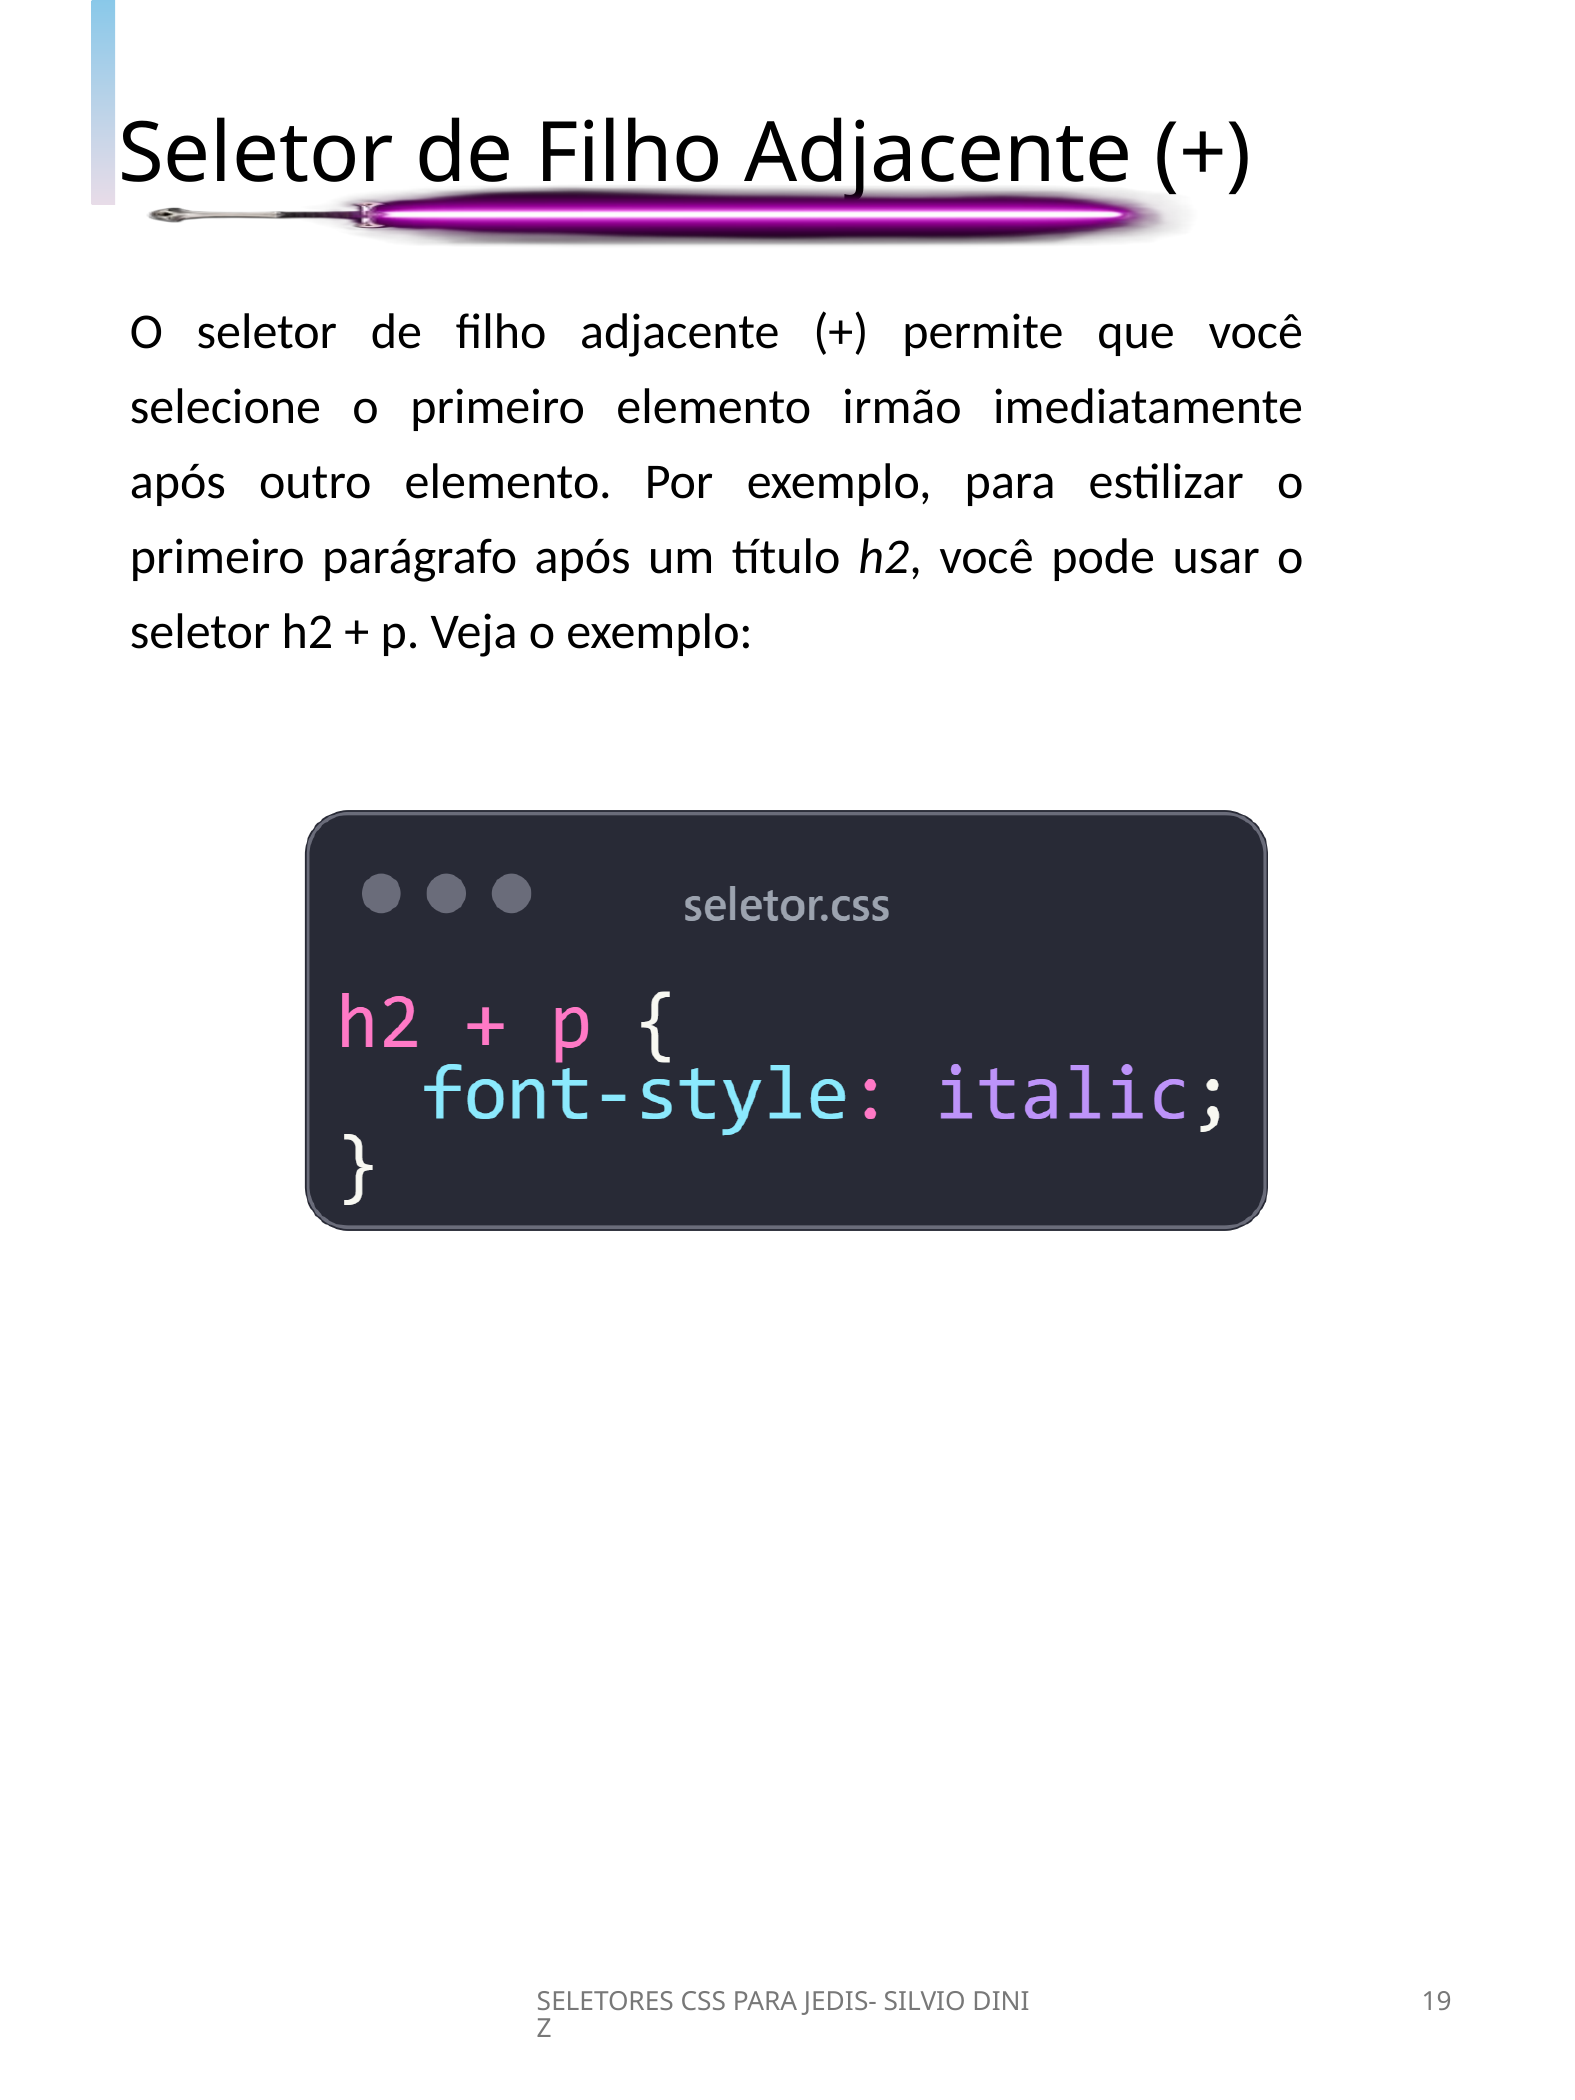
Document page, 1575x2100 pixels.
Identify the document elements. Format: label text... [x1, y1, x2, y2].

slide_number 19 [1112, 1946, 1467, 2059]
text_box [90, 0, 117, 164]
text_box O seletor de filho adjacente (+) permite que você selecione o primeiro elemento irmão imediatamente após outro elemento. Por exemplo, para estilizar o primeiro parágrafo após um título h2, você pode usar o seletor h2 + p. Veja o exemplo: [115, 275, 1319, 625]
footer SELETORES CSS PARA JEDIS- SILVIO DINIZ [521, 1946, 1054, 2059]
text_box Seletor de Filho Adjacente (+) [117, 90, 1307, 206]
picture [0, 625, 1575, 1415]
picture [48, 164, 1253, 250]
